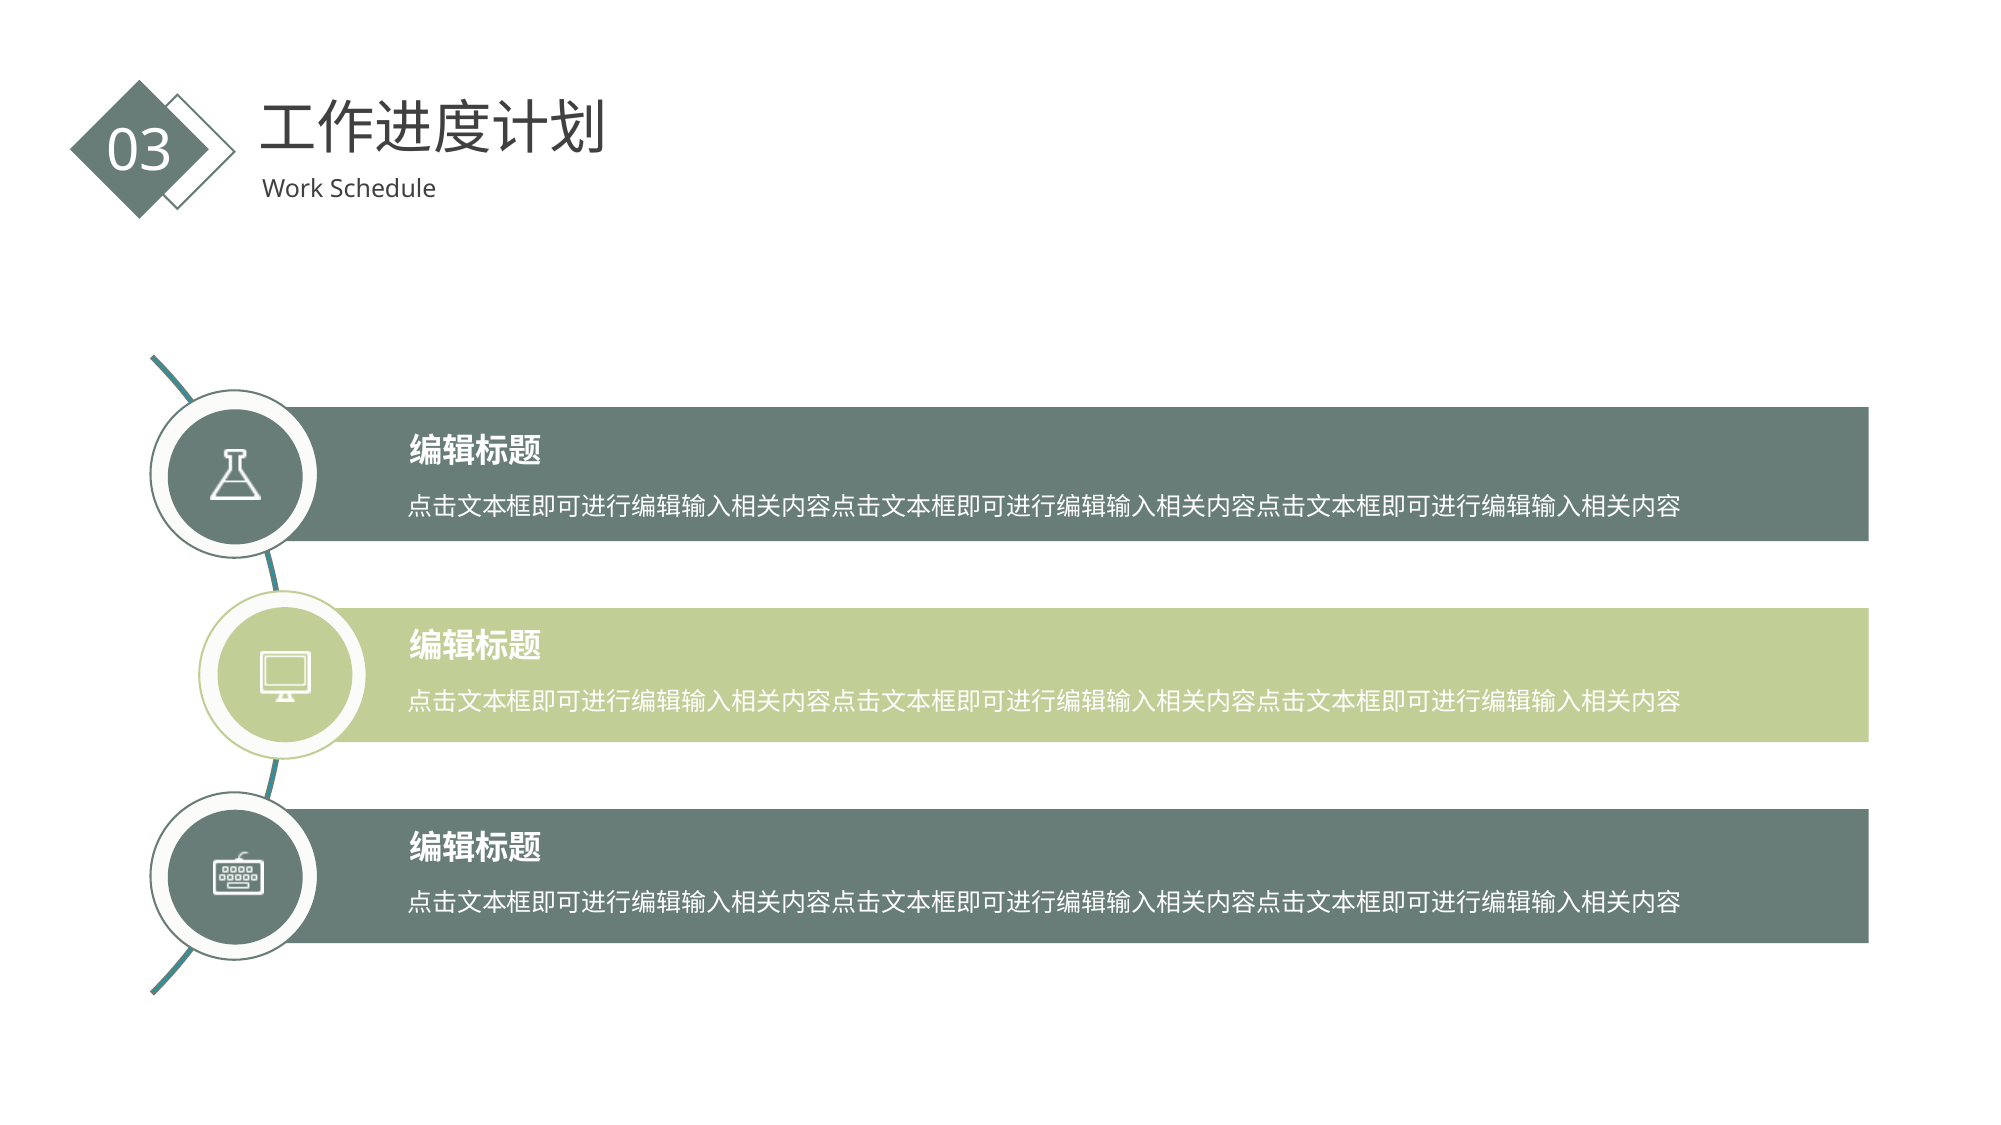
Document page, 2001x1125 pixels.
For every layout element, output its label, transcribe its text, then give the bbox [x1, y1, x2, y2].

picture [260, 651, 311, 702]
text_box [60, 79, 235, 219]
picture [213, 849, 264, 900]
picture [210, 449, 261, 500]
text_box Work Schedule [247, 150, 645, 211]
text_box 工作进度计划 [243, 82, 708, 168]
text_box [0, 223, 1869, 1125]
